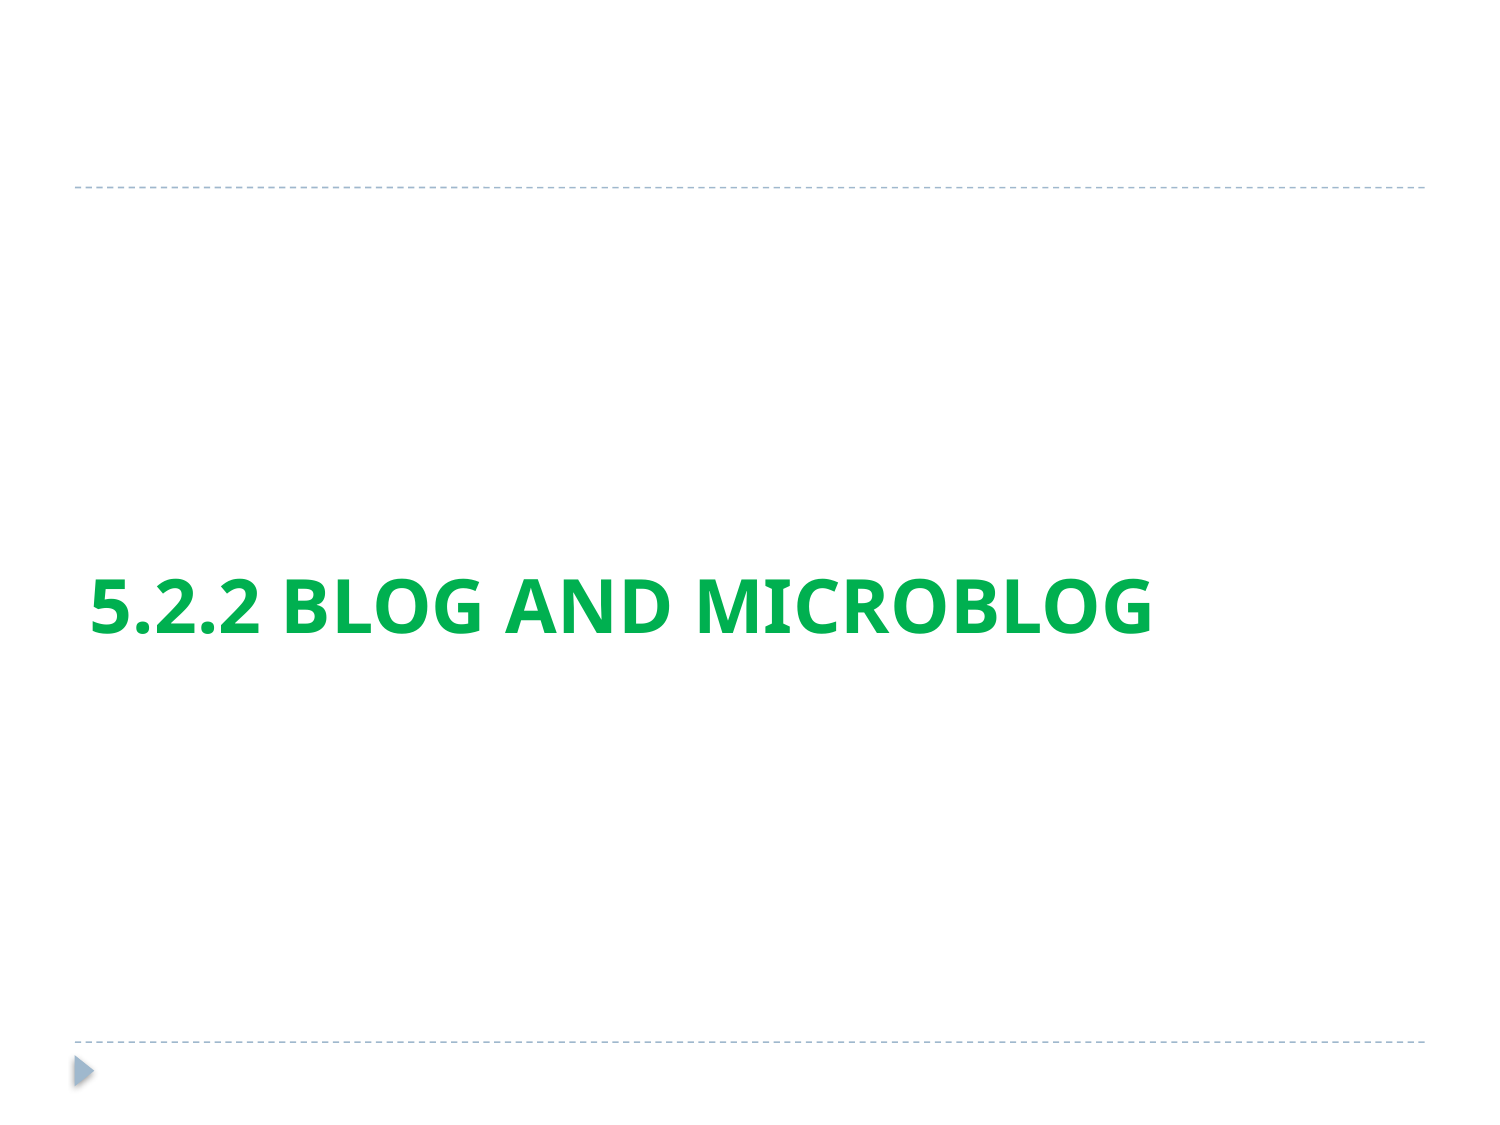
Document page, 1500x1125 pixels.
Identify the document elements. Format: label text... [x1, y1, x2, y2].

title 5.2.2 BLOG AND MICROBLOG [75, 468, 1425, 657]
